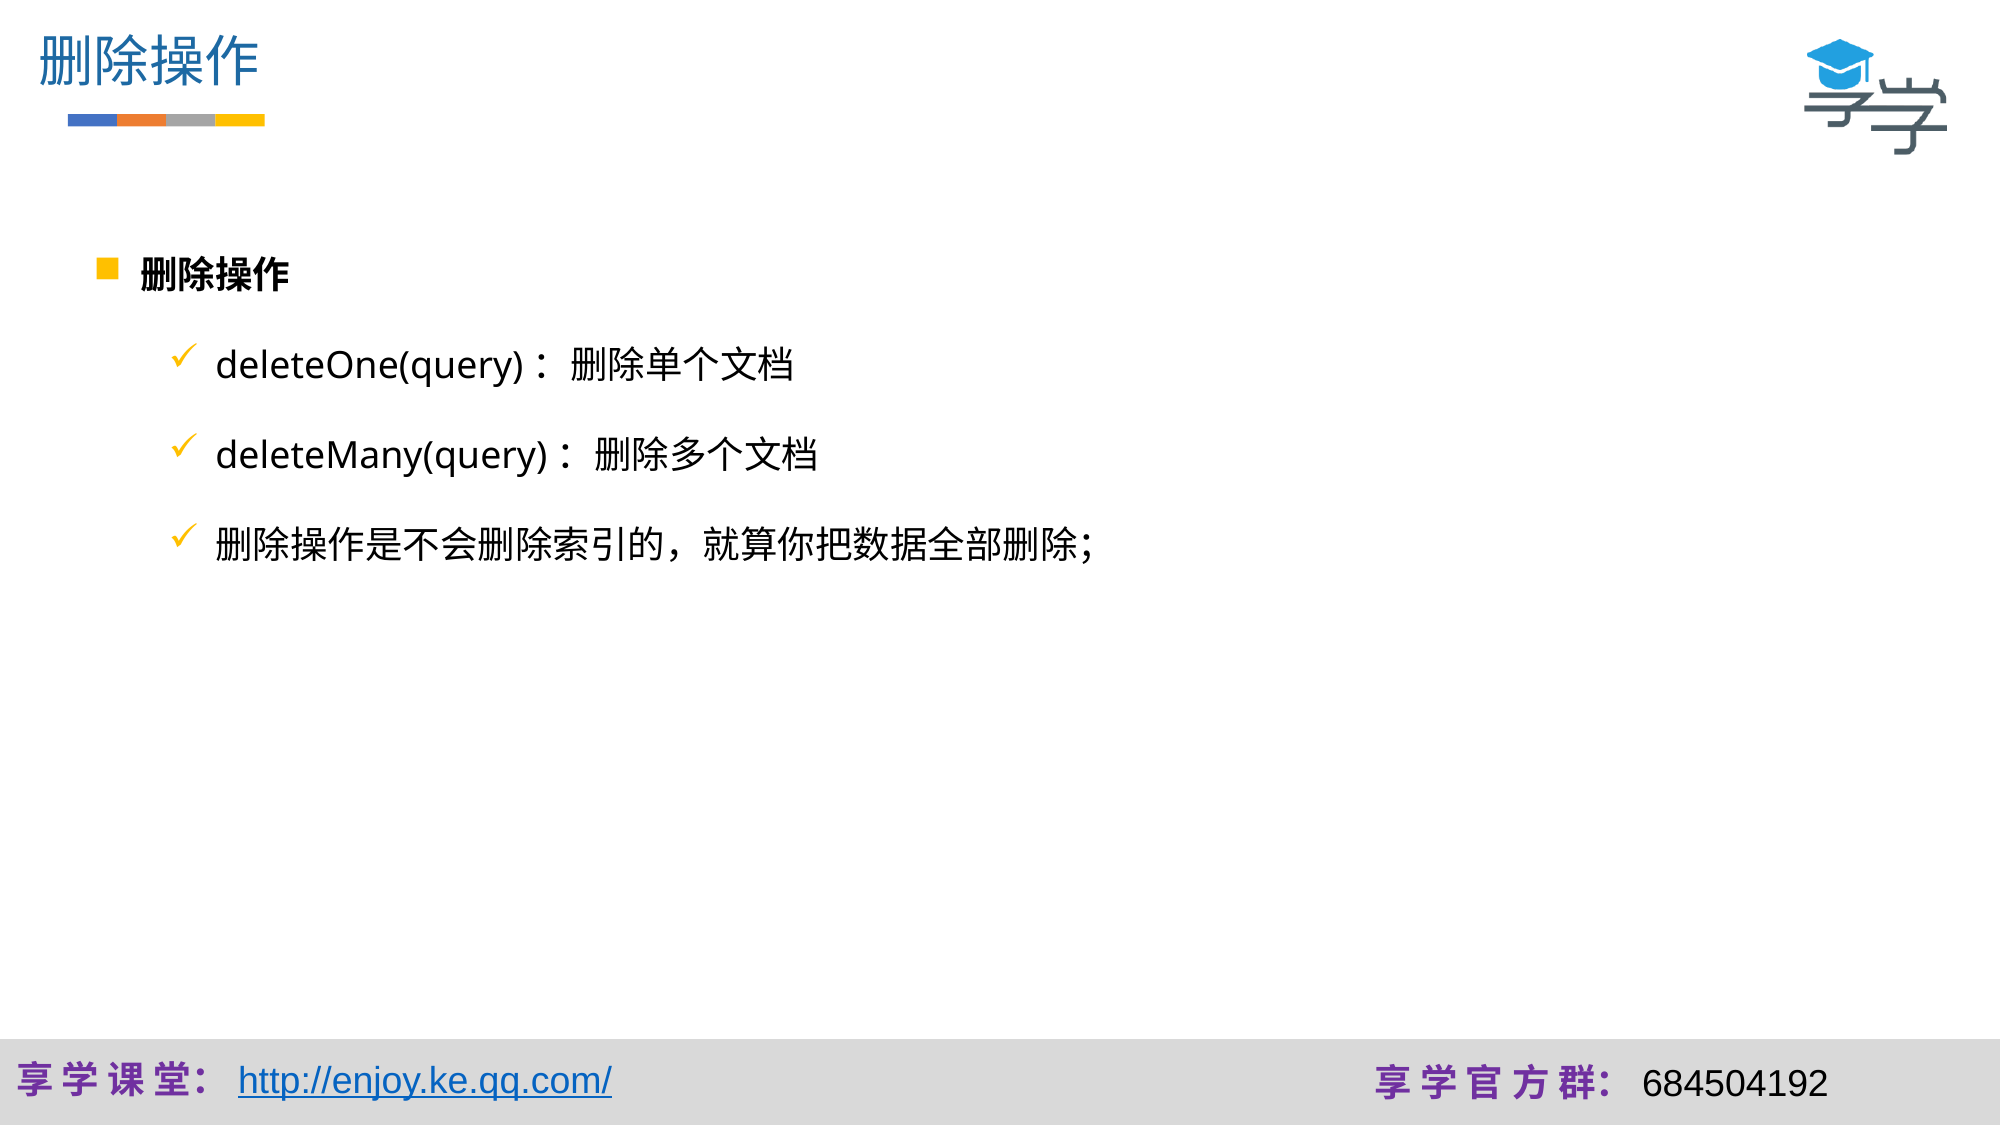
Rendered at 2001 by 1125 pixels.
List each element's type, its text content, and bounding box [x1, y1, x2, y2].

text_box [67, 114, 265, 127]
picture [1799, 100, 1952, 173]
text_box 删除操作 [23, 18, 1964, 100]
text_box 删除操作 deleteOne(query)：删除单个文档 deleteMany(query)：删除多个文档 删除操作是不会删除索引的，就算你把数据全部删除； [78, 198, 1964, 574]
